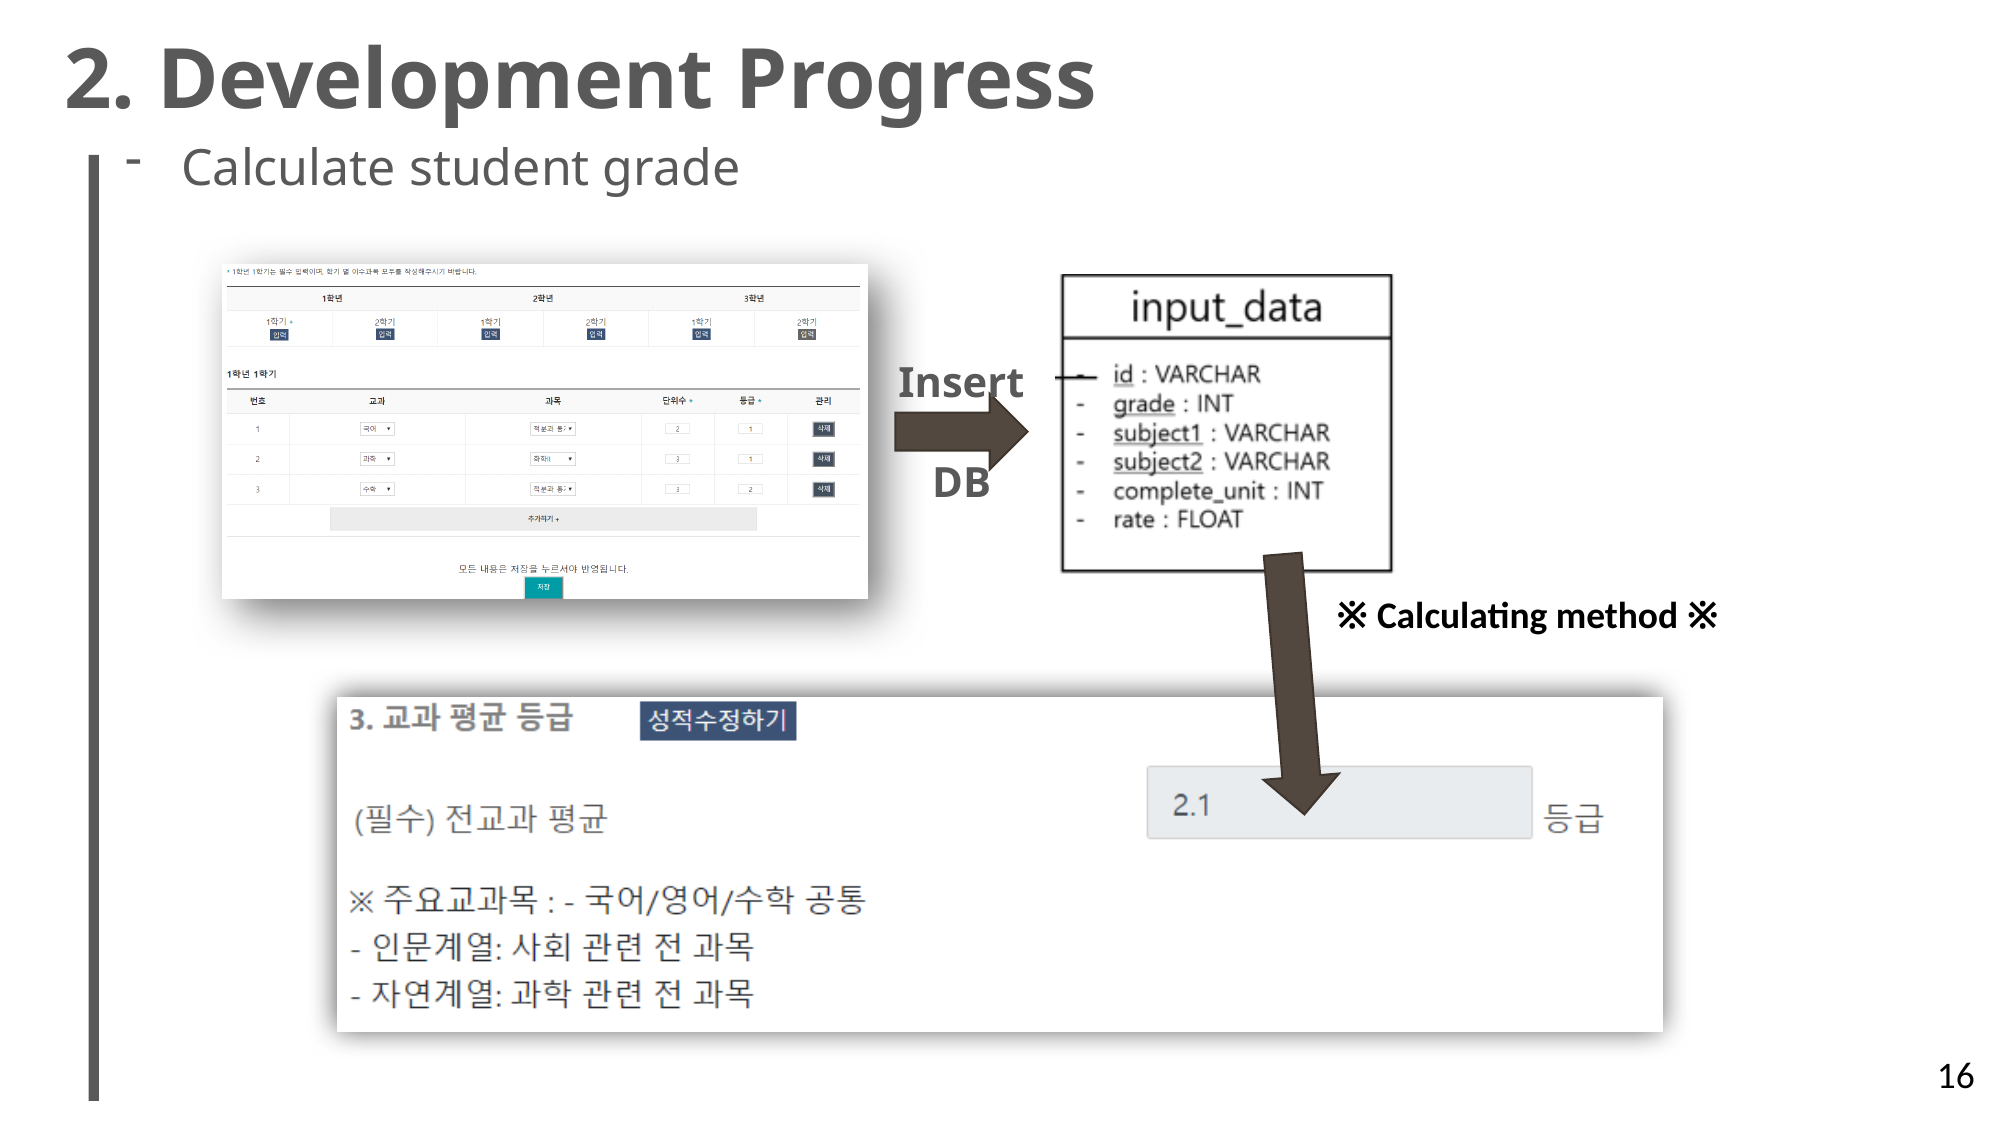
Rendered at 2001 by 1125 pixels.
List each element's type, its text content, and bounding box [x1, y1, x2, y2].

text_box [88, 154, 100, 1102]
picture [222, 264, 868, 599]
text_box Calculate student grade [110, 127, 2000, 203]
text_box Insert DB [868, 348, 1055, 514]
picture [1055, 274, 1400, 582]
picture [337, 697, 1663, 1032]
text_box 16 [1922, 1043, 1990, 1104]
text_box 2. Development Progress [49, 17, 1178, 133]
text_box [1264, 582, 1315, 697]
